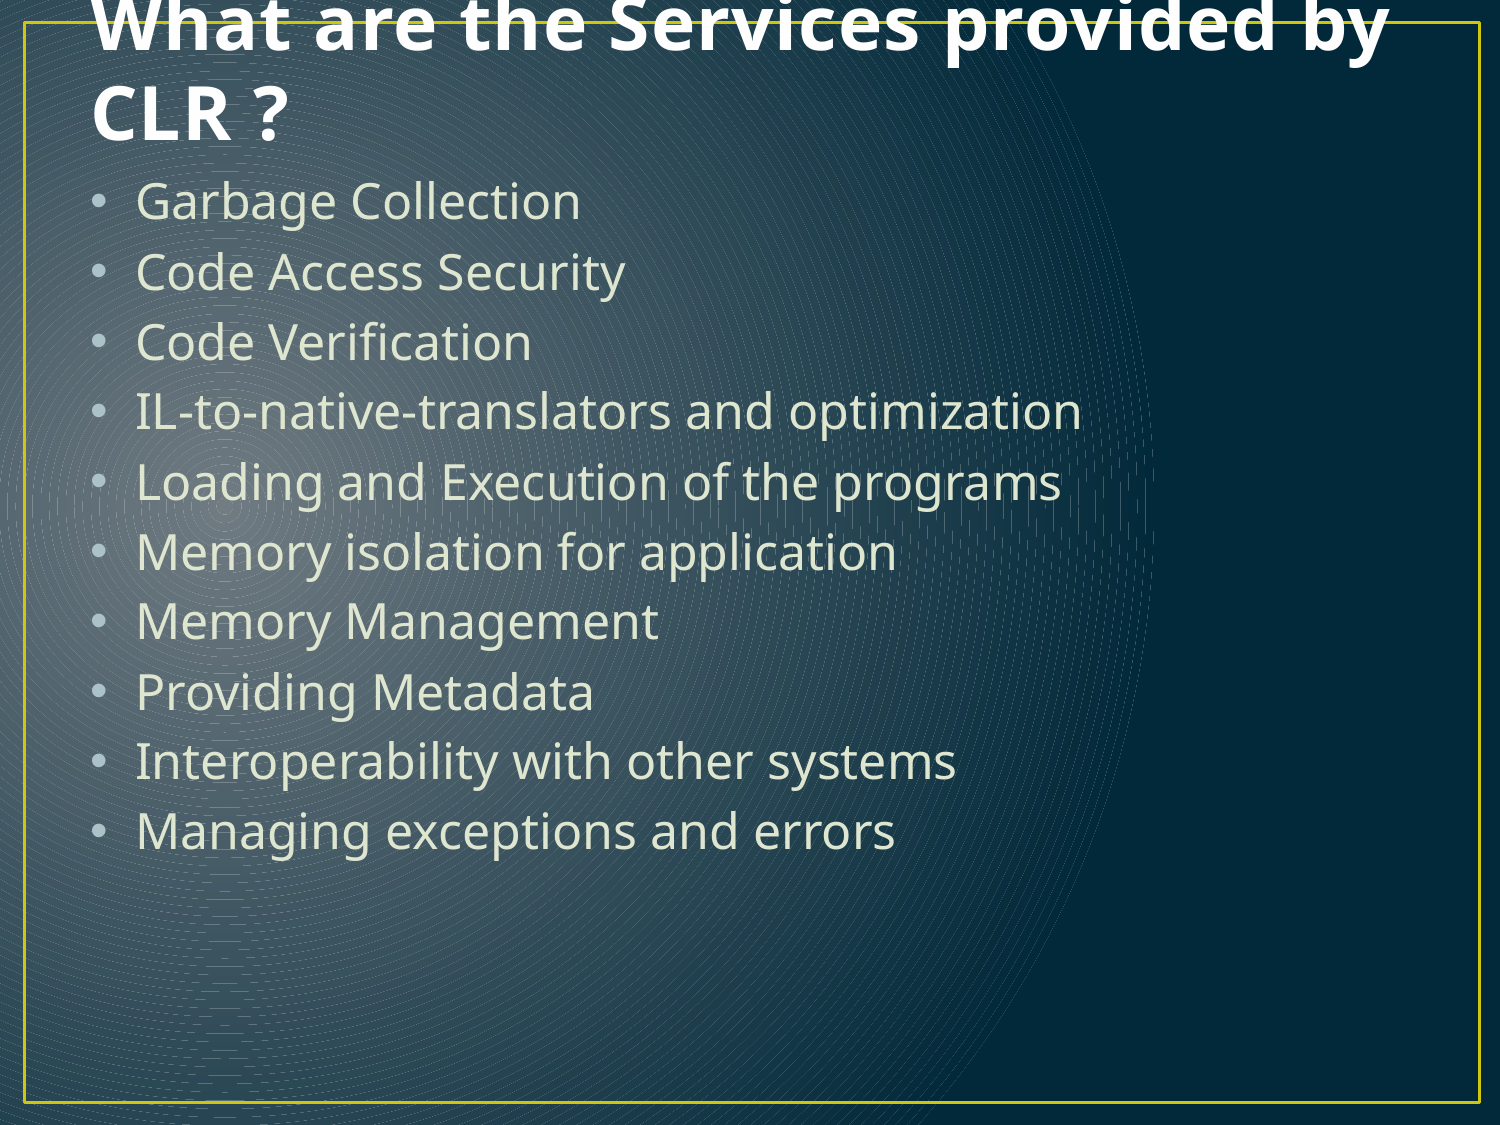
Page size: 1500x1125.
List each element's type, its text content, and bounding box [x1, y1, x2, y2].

title What are the Services provided by CLR ? [75, 45, 1425, 162]
list Garbage Collection Code Access Security Code Verification IL-to-native-translators and optimization Loading and Execution of the programs Memory isolation for application Memory Management Providing Metadata Interoperability with other systems Managing exceptions and errors [75, 162, 1425, 1005]
